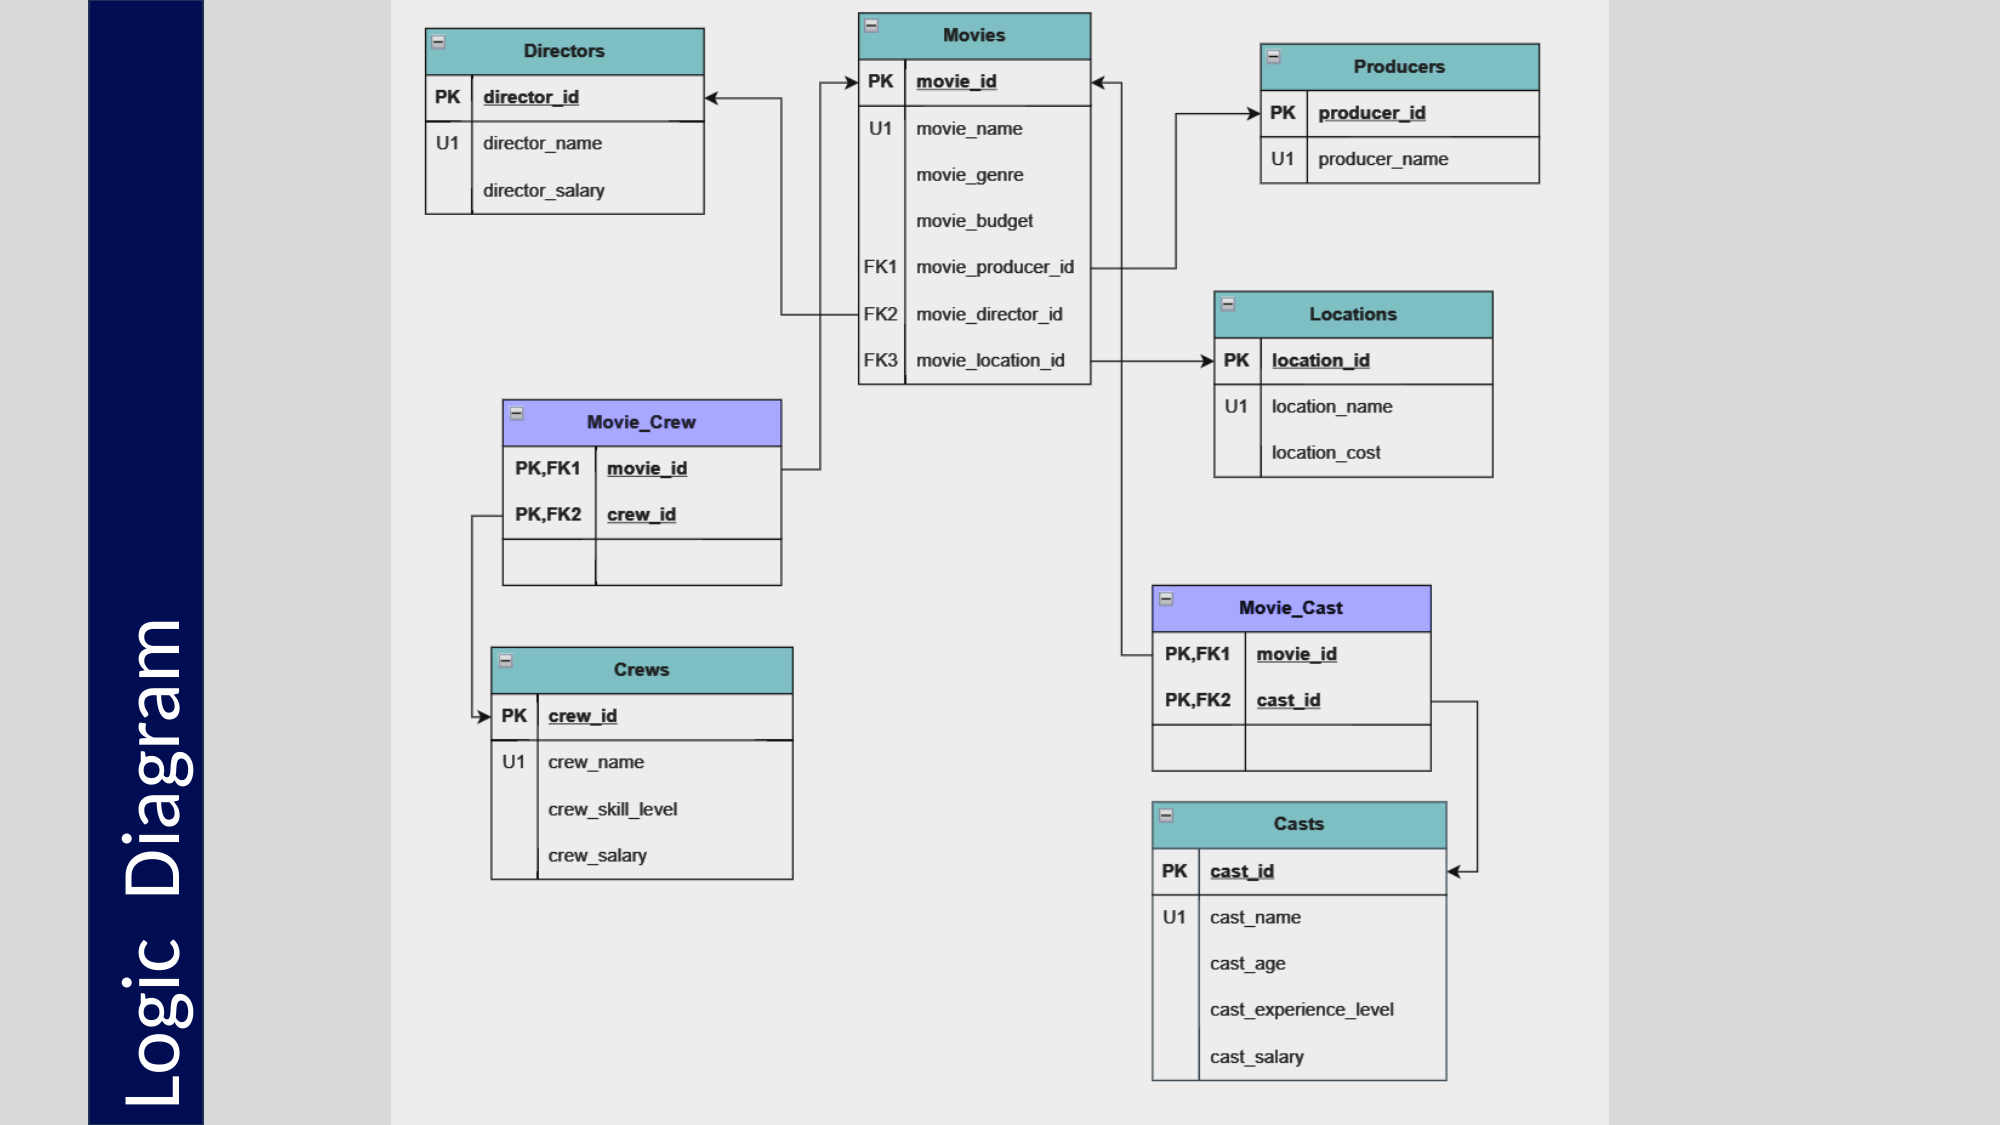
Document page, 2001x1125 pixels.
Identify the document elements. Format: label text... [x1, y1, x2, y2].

text_box Logic Diagram [88, 0, 204, 1125]
picture [391, 0, 1609, 1125]
